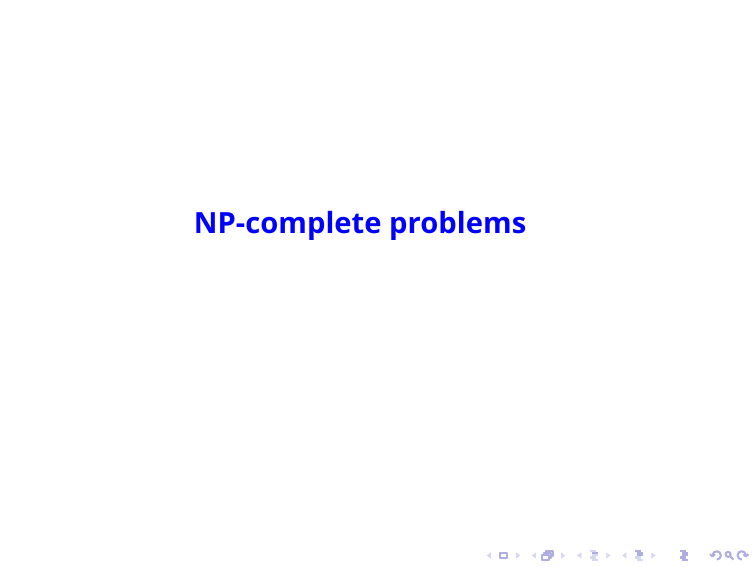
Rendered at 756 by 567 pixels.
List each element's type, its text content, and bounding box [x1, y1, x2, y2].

text_box [498, 551, 509, 560]
text_box [649, 550, 658, 561]
text_box [712, 550, 722, 561]
text_box NP-complete problems [193, 220, 527, 248]
text_box [529, 550, 539, 561]
text_box [0, 0, 756, 567]
text_box [574, 550, 584, 561]
text_box [620, 550, 629, 561]
text_box [540, 552, 551, 562]
text_box [484, 550, 494, 561]
text_box [545, 550, 553, 557]
text_box [723, 549, 733, 559]
text_box [558, 550, 568, 561]
text_box [736, 550, 747, 561]
text_box [604, 550, 613, 561]
text_box [513, 550, 523, 561]
